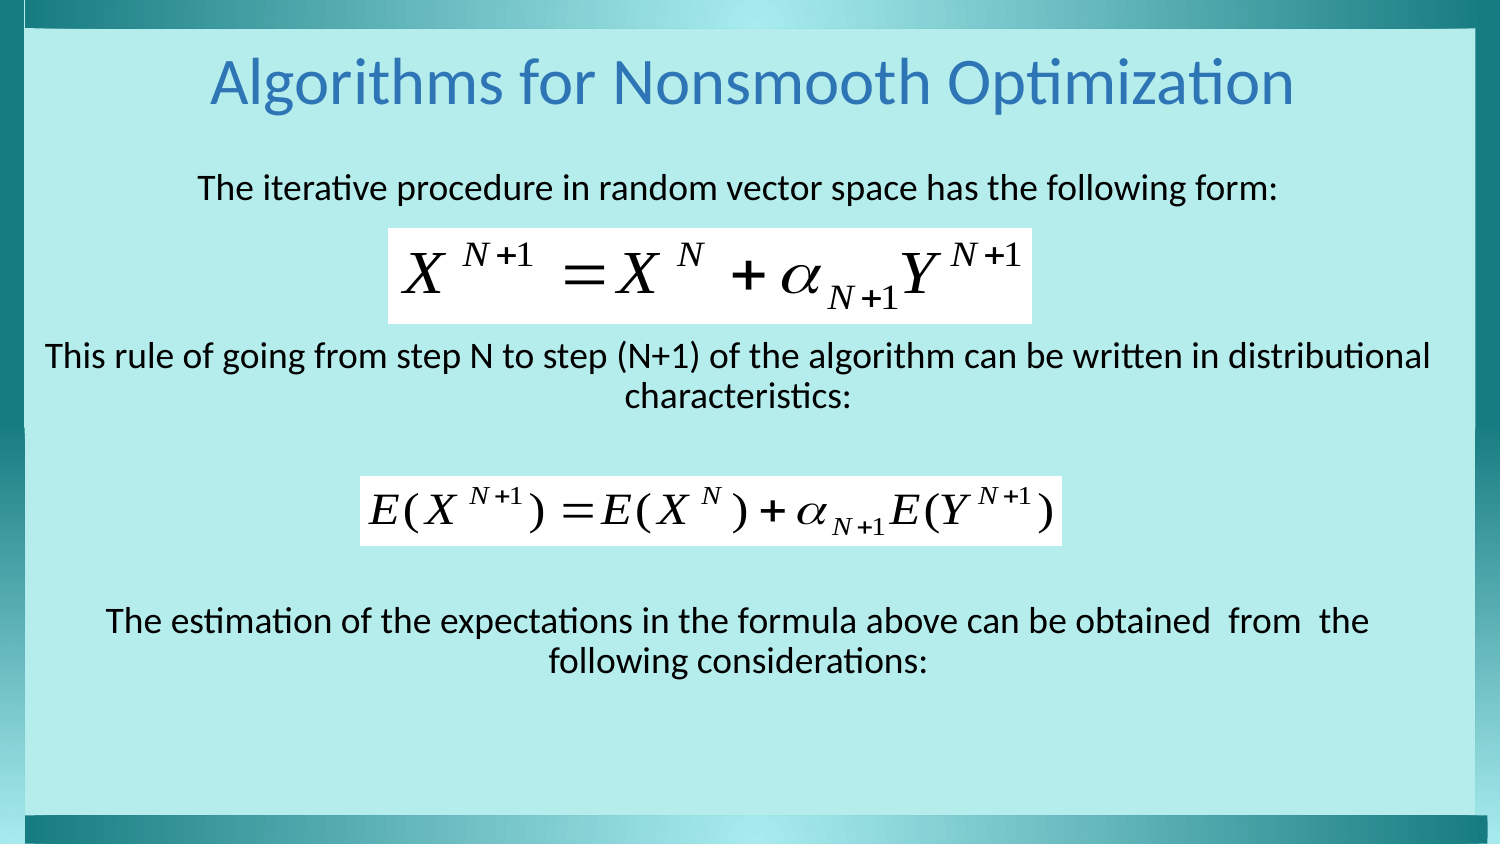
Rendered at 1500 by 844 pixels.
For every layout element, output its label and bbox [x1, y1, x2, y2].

text_box [0, 0, 1500, 844]
